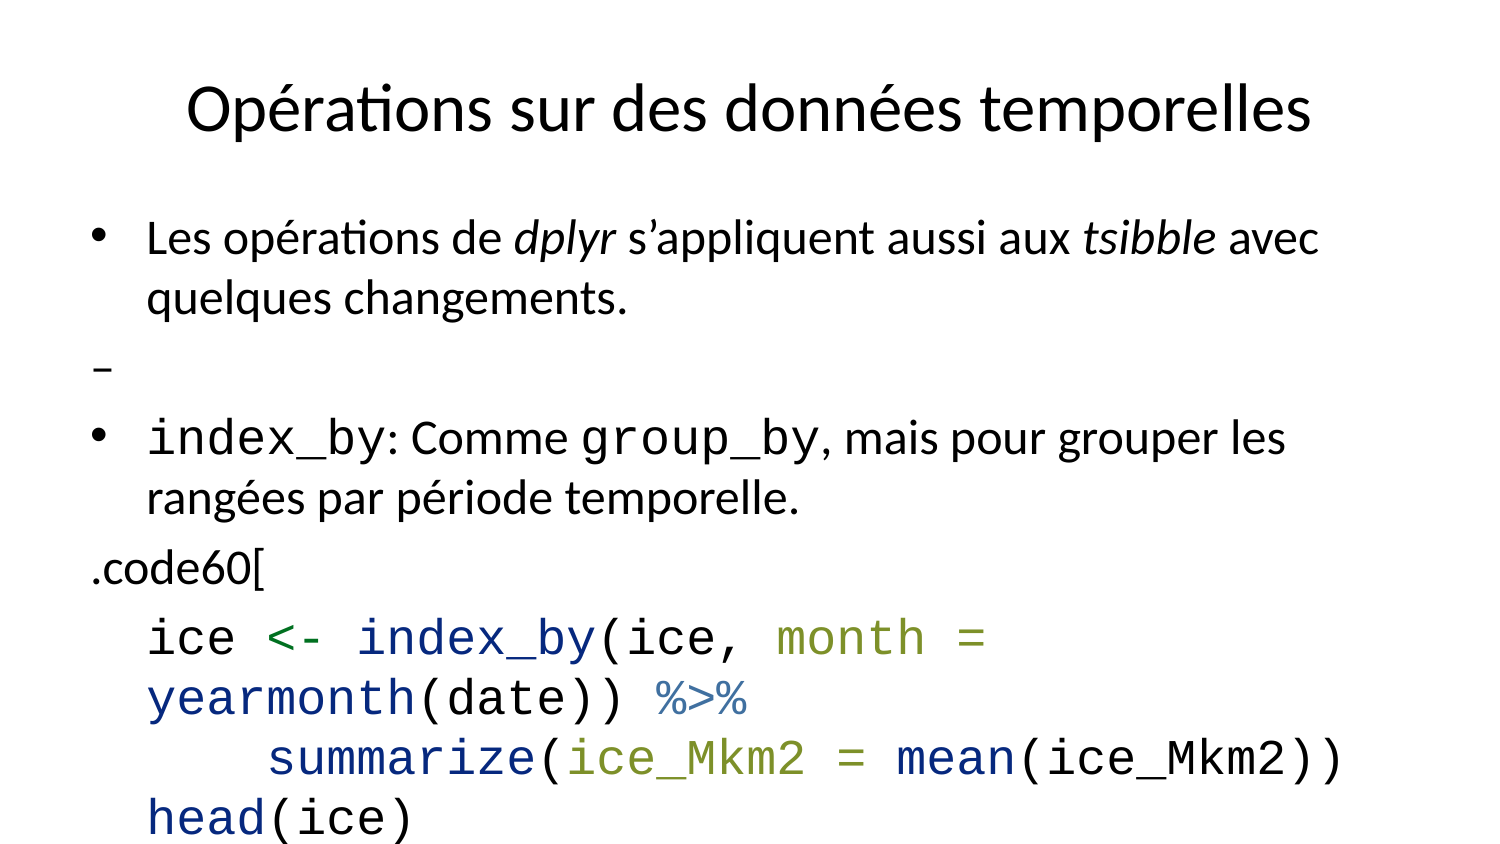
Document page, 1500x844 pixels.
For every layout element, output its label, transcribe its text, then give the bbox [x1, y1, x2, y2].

list Les opérations de dplyr s’appliquent aussi aux tsibble avec quelques changements. – index_by: Comme group_by, mais pour grouper les rangées par période temporelle. .code60[ ice <- index_by(ice, month = yearmonth(date)) %>% summarize(ice_Mkm2 = mean(ice_Mkm2)) head(ice) ## # A tsibble: 6 x 2 [1M] ## month ice_Mkm2 ## <mth> <dbl> ## 1 1972 janv. 15.4 ## 2 1972 févr. 16.3 ## 3 1972 mars 16.2 ## 4 1972 avr. 15.5 ## 5 1972 mai 14.6 ## 6 1972 juin 12.9 ] [75, 196, 1425, 754]
title Opérations sur des données temporelles [75, 33, 1425, 175]
